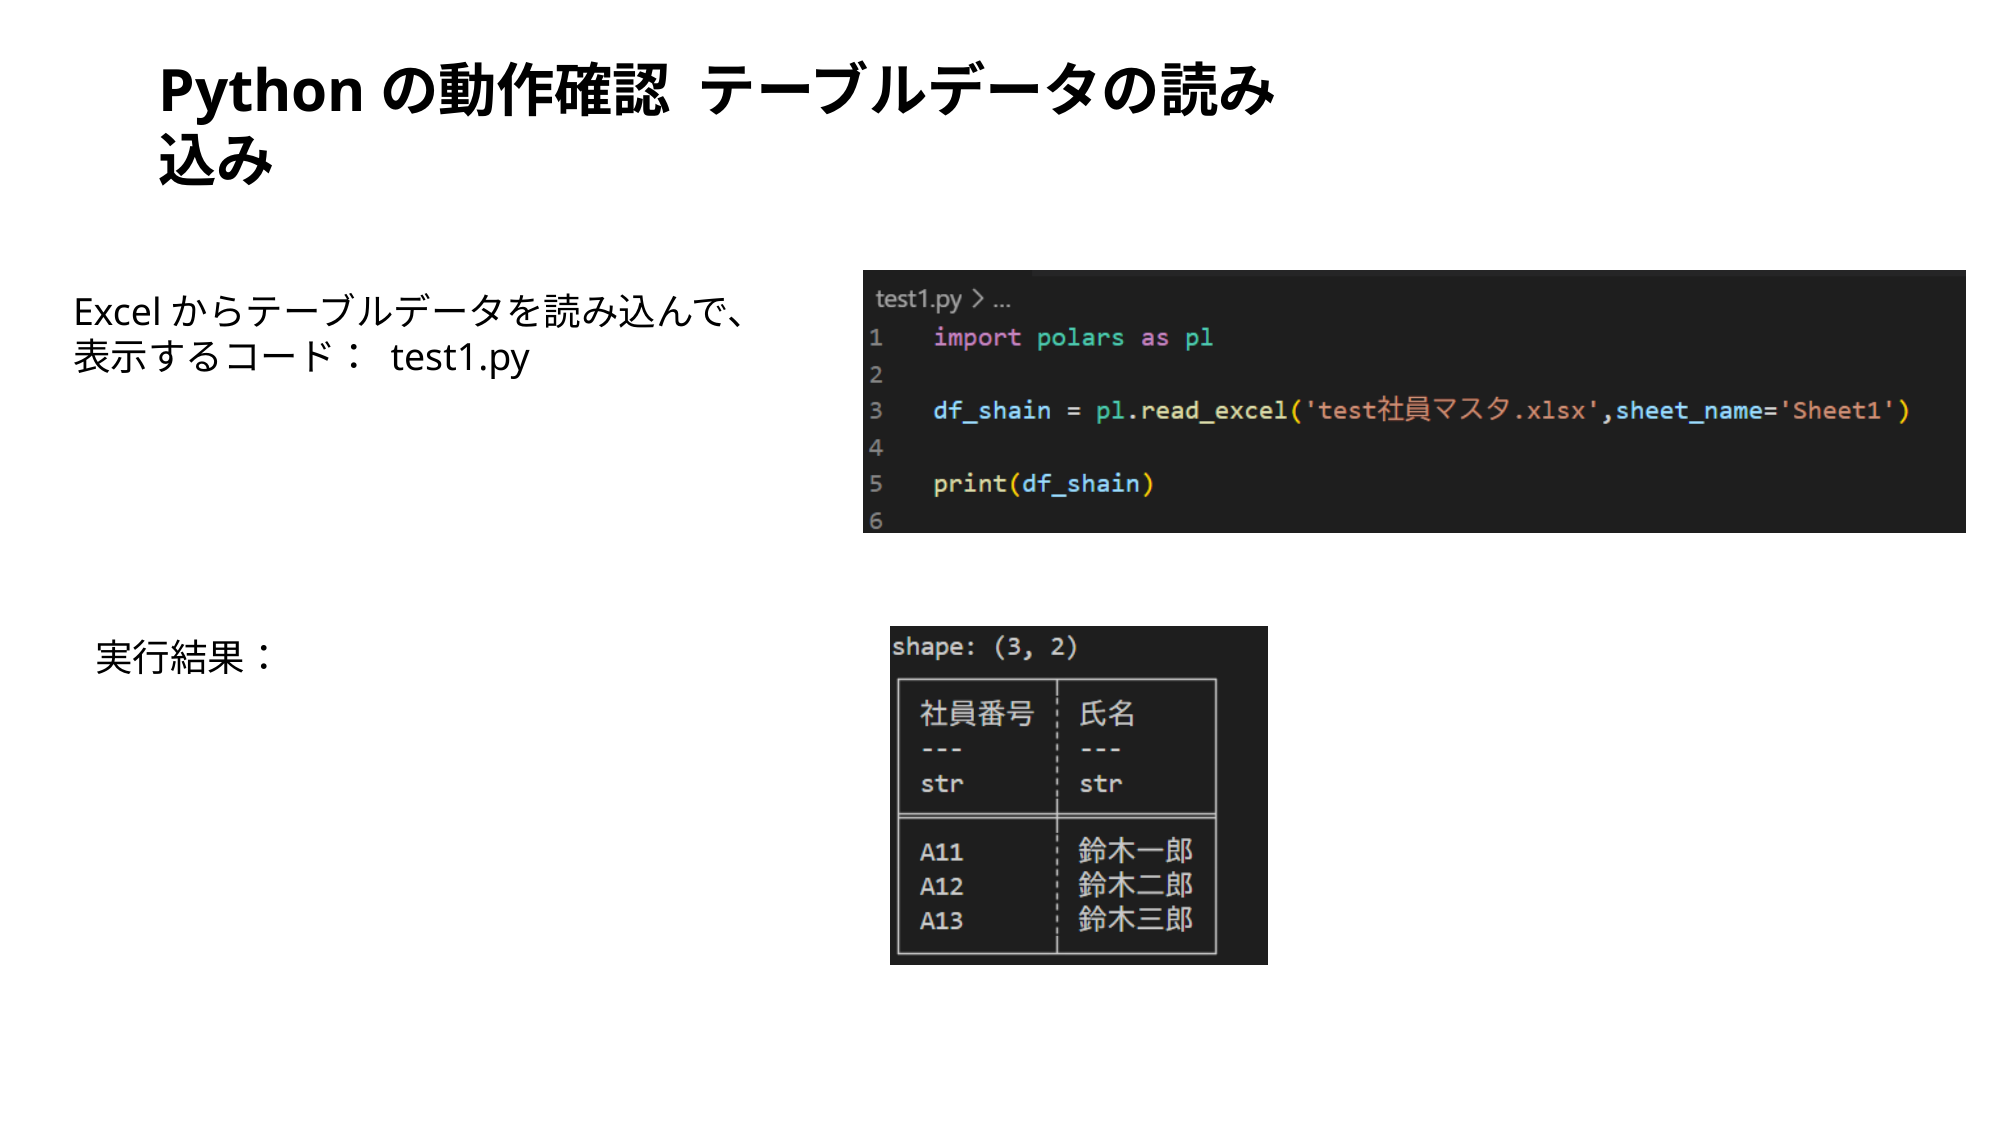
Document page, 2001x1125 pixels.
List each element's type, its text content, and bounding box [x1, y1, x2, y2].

text_box 実行結果： [80, 626, 864, 687]
picture [863, 270, 1966, 533]
picture [890, 626, 1268, 965]
text_box Pythonの動作確認 テーブルデータの読み込み [143, 45, 1348, 201]
text_box Excelからテーブルデータを読み込んで、 表示するコード： test1.py [58, 280, 842, 431]
